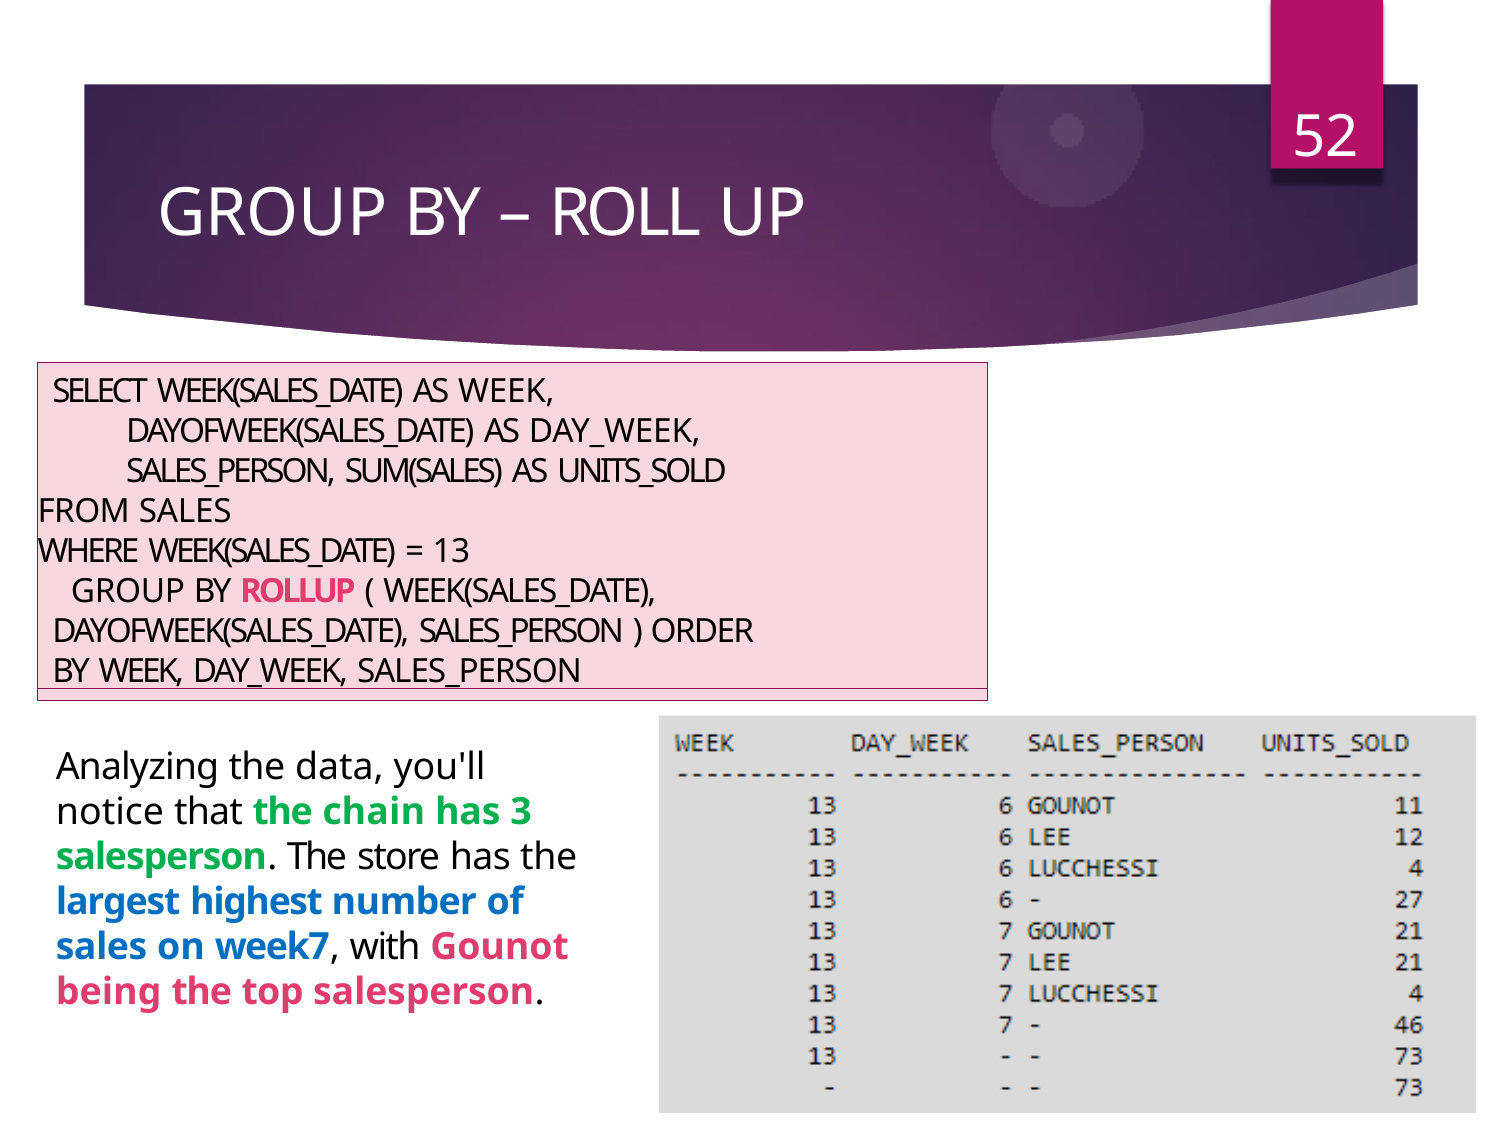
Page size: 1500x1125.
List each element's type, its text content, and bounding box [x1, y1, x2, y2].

title GROUP BY – ROLL UP [155, 166, 827, 357]
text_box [36, 361, 989, 702]
picture [659, 712, 1477, 1113]
picture [85, 0, 1417, 351]
text_box Analyzing the data, you'll notice that the chain has 3 salesperson. The store has the largest highest number of sales on week7, with Gounot being the top salesperson. [53, 739, 588, 1012]
text_box 52 [1270, 0, 1384, 169]
